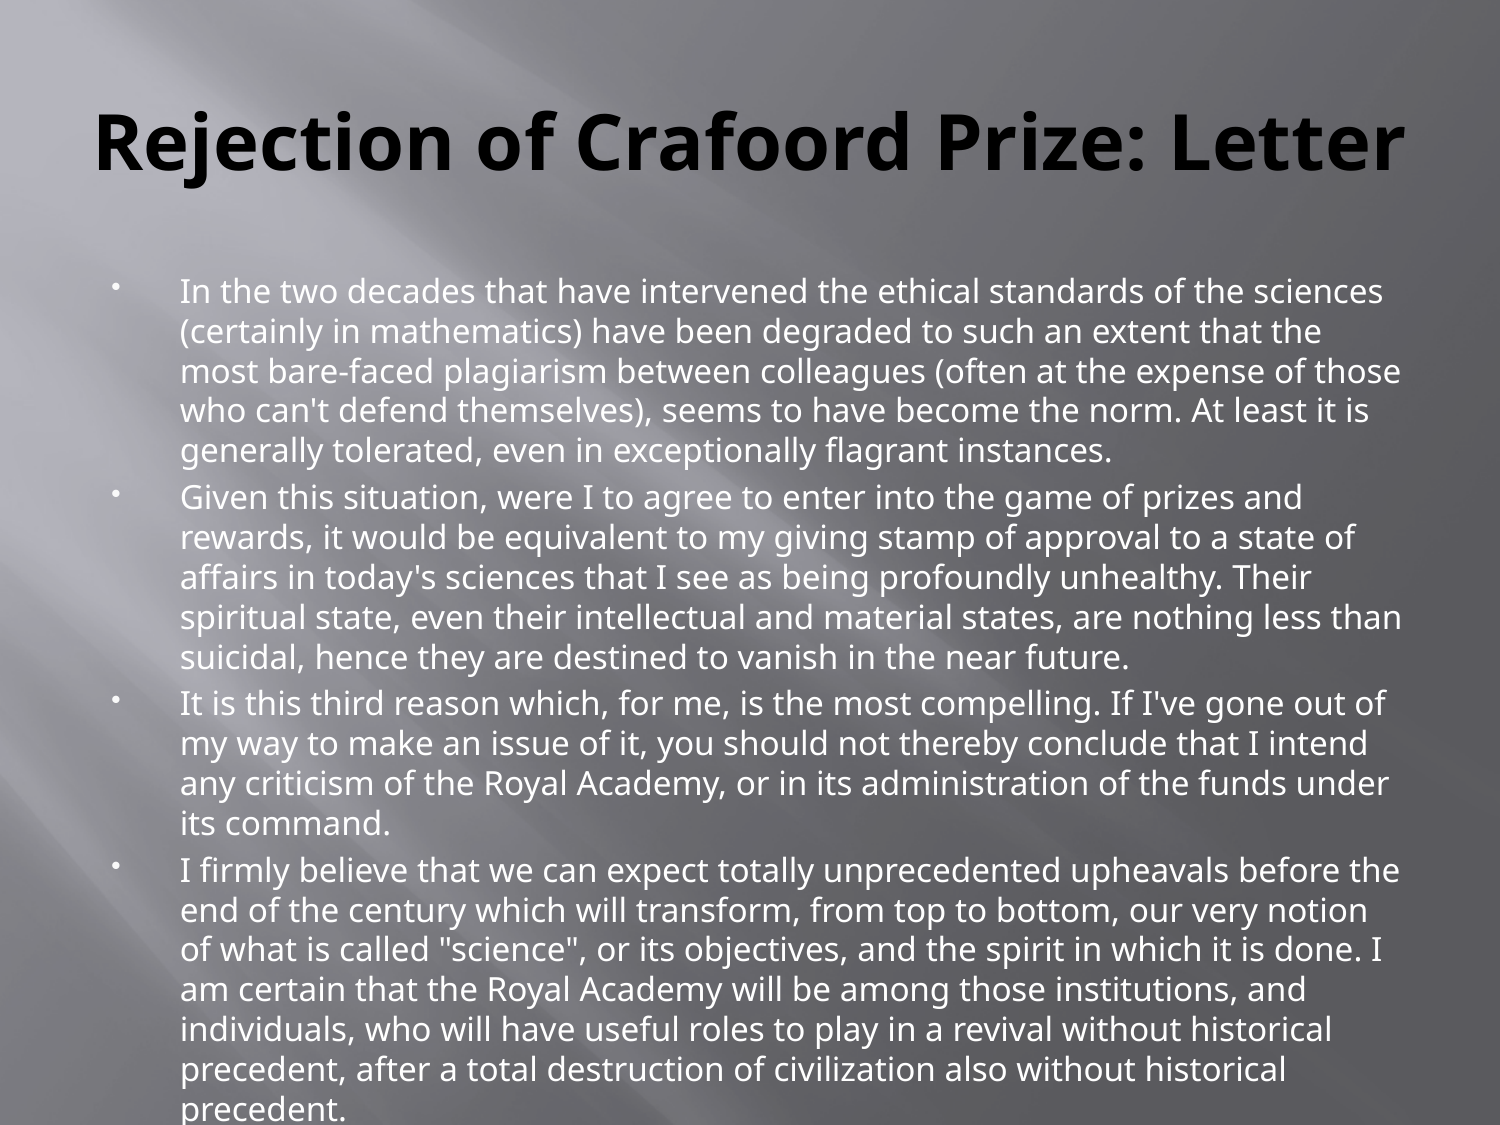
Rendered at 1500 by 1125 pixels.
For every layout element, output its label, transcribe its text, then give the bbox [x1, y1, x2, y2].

list In the two decades that have intervened the ethical standards of the sciences (certainly in mathematics) have been degraded to such an extent that the most bare-faced plagiarism between colleagues (often at the expense of those who can't defend themselves), seems to have become the norm. At least it is generally tolerated, even in exceptionally flagrant instances. Given this situation, were I to agree to enter into the game of prizes and rewards, it would be equivalent to my giving stamp of approval to a state of affairs in today's sciences that I see as being profoundly unhealthy. Their spiritual state, even their intellectual and material states, are nothing less than suicidal, hence they are destined to vanish in the near future. It is this third reason which, for me, is the most compelling. If I've gone out of my way to make an issue of it, you should not thereby conclude that I intend any criticism of the Royal Academy, or in its administration of the funds under its command. I firmly believe that we can expect totally unprecedented upheavals before the end of the century which will transform, from top to bottom, our very notion of what is called "science", or its objectives, and the spirit in which it is done. I am certain that the Royal Academy will be among those institutions, and individuals, who will have useful roles to play in a revival without historical precedent, after a total destruction of civilization also without historical precedent. [75, 262, 1425, 1035]
title Rejection of Crafoord Prize: Letter [75, 45, 1425, 233]
